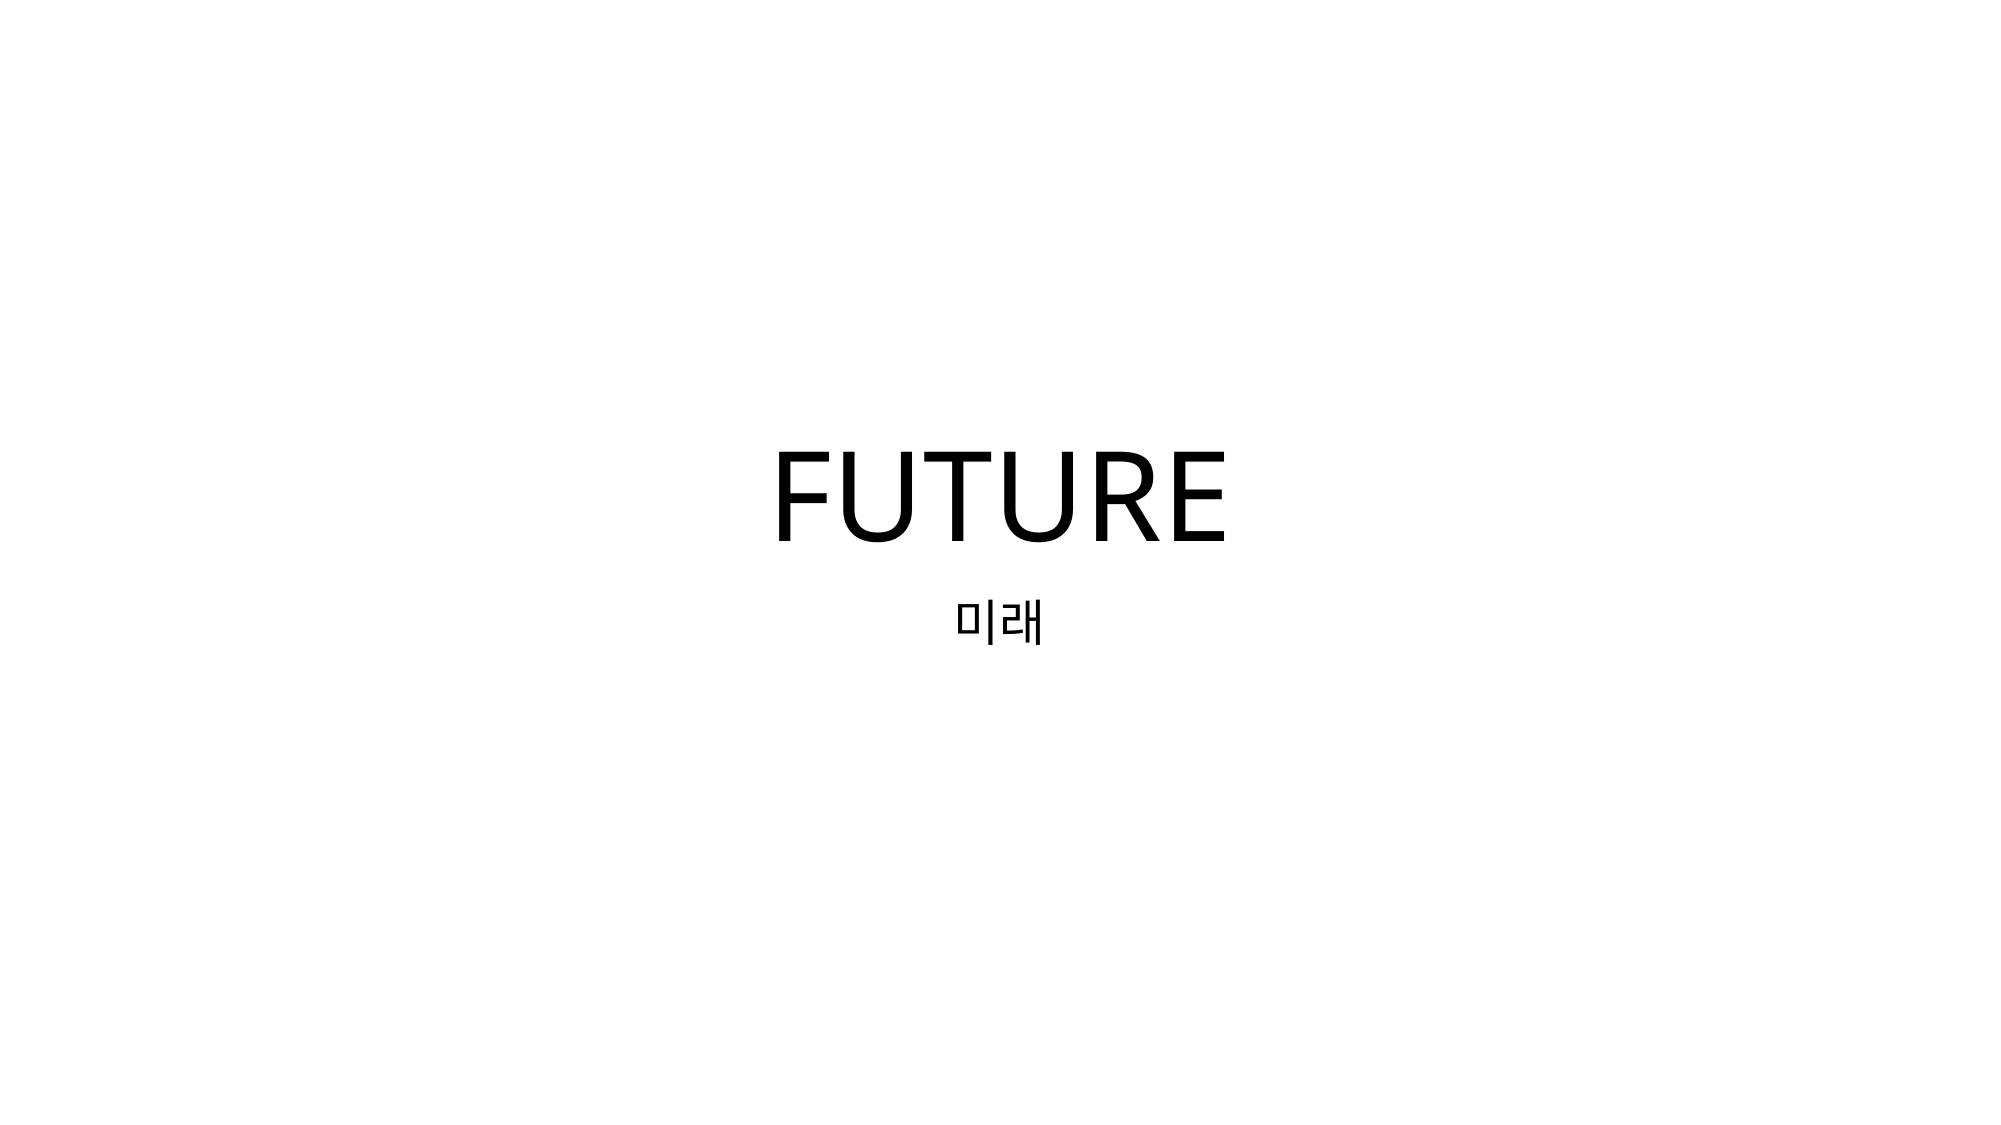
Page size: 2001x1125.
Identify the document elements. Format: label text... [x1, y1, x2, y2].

subtitle 미래 [249, 590, 1750, 863]
title FUTURE [249, 184, 1750, 576]
